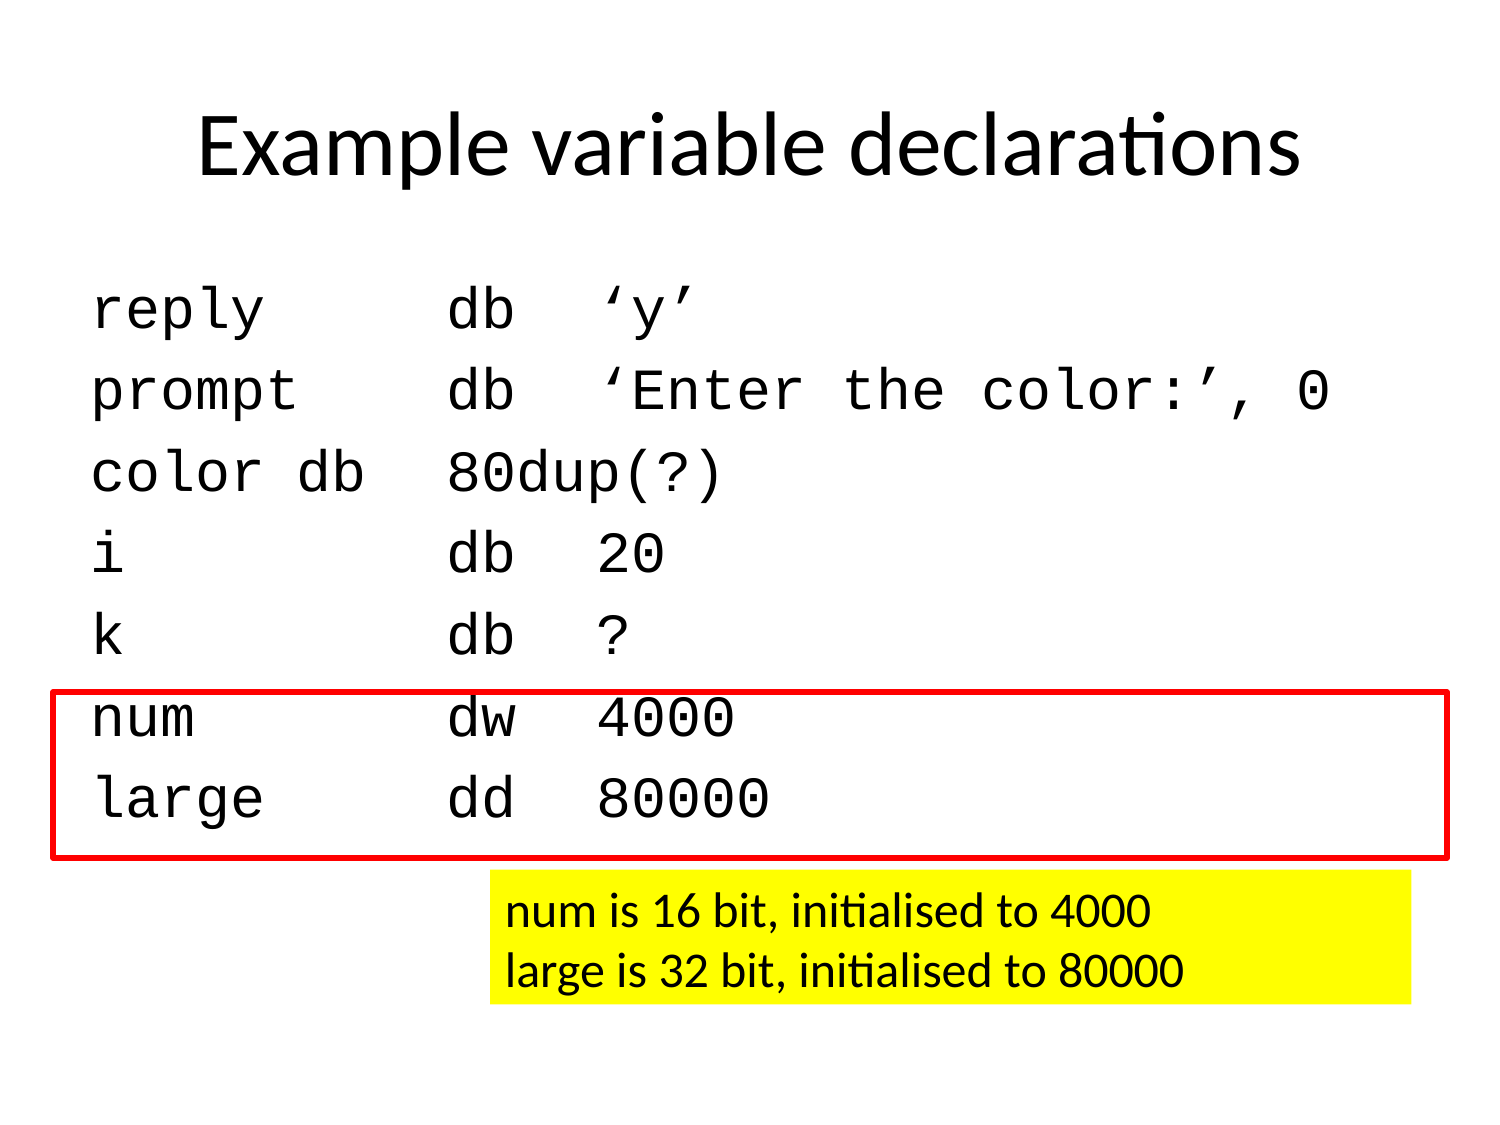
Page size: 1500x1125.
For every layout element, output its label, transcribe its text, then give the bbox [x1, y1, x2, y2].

list reply db ‘y’ prompt db ‘Enter the color:’, 0 color db 80dup(?) i db 20 k db ? num dw 4000 large dd 80000 [75, 262, 1425, 690]
list reply db ‘y’ prompt db ‘Enter the color:’, 0 color db 80dup(?) i db 20 k db ? num dw 4000 large dd 80000 [75, 860, 1425, 1005]
text_box [51, 690, 1449, 860]
text_box num is 16 bit, initialised to 4000 large is 32 bit, initialised to 80000 [490, 869, 1412, 1005]
title Example variable declarations [75, 45, 1425, 233]
